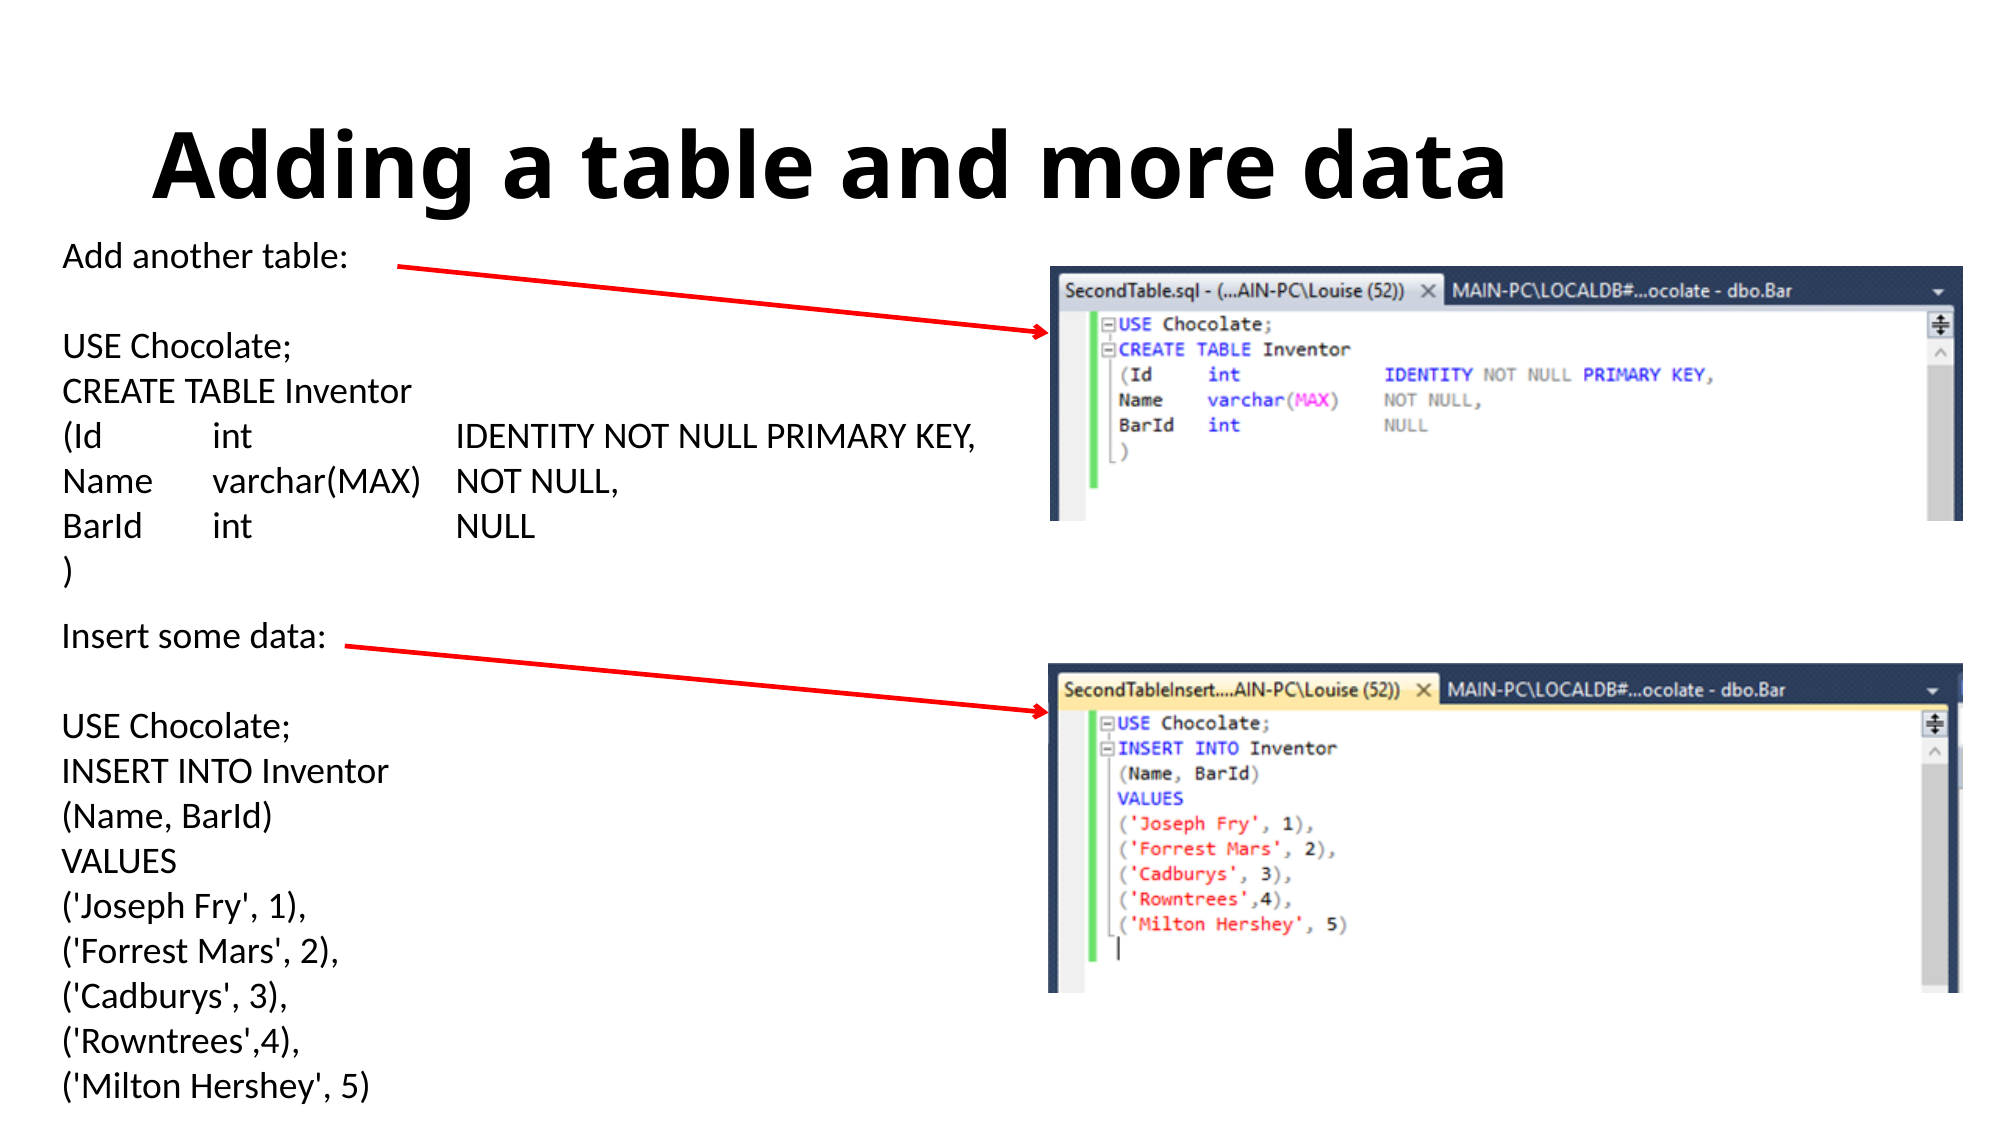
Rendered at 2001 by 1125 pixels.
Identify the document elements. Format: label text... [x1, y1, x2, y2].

picture [1048, 663, 1963, 993]
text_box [344, 645, 1049, 713]
picture [1050, 266, 1963, 522]
text_box Insert some data: USE Chocolate; INSERT INTO Inventor (Name, BarId) VALUES ('Joseph Fry', 1), ('Forrest Mars', 2), ('Cadburys', 3), ('Rowntrees',4), ('Milton Hershey', 5) [46, 603, 536, 1125]
text_box Add another table: USE Chocolate; CREATE TABLE Inventor (Id int IDENTITY NOT NULL PRIMARY KEY, Name varchar(MAX) NOT NULL, BarId int NULL ) [47, 223, 992, 599]
title Adding a table and more data [137, 59, 1863, 278]
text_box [397, 266, 1049, 334]
